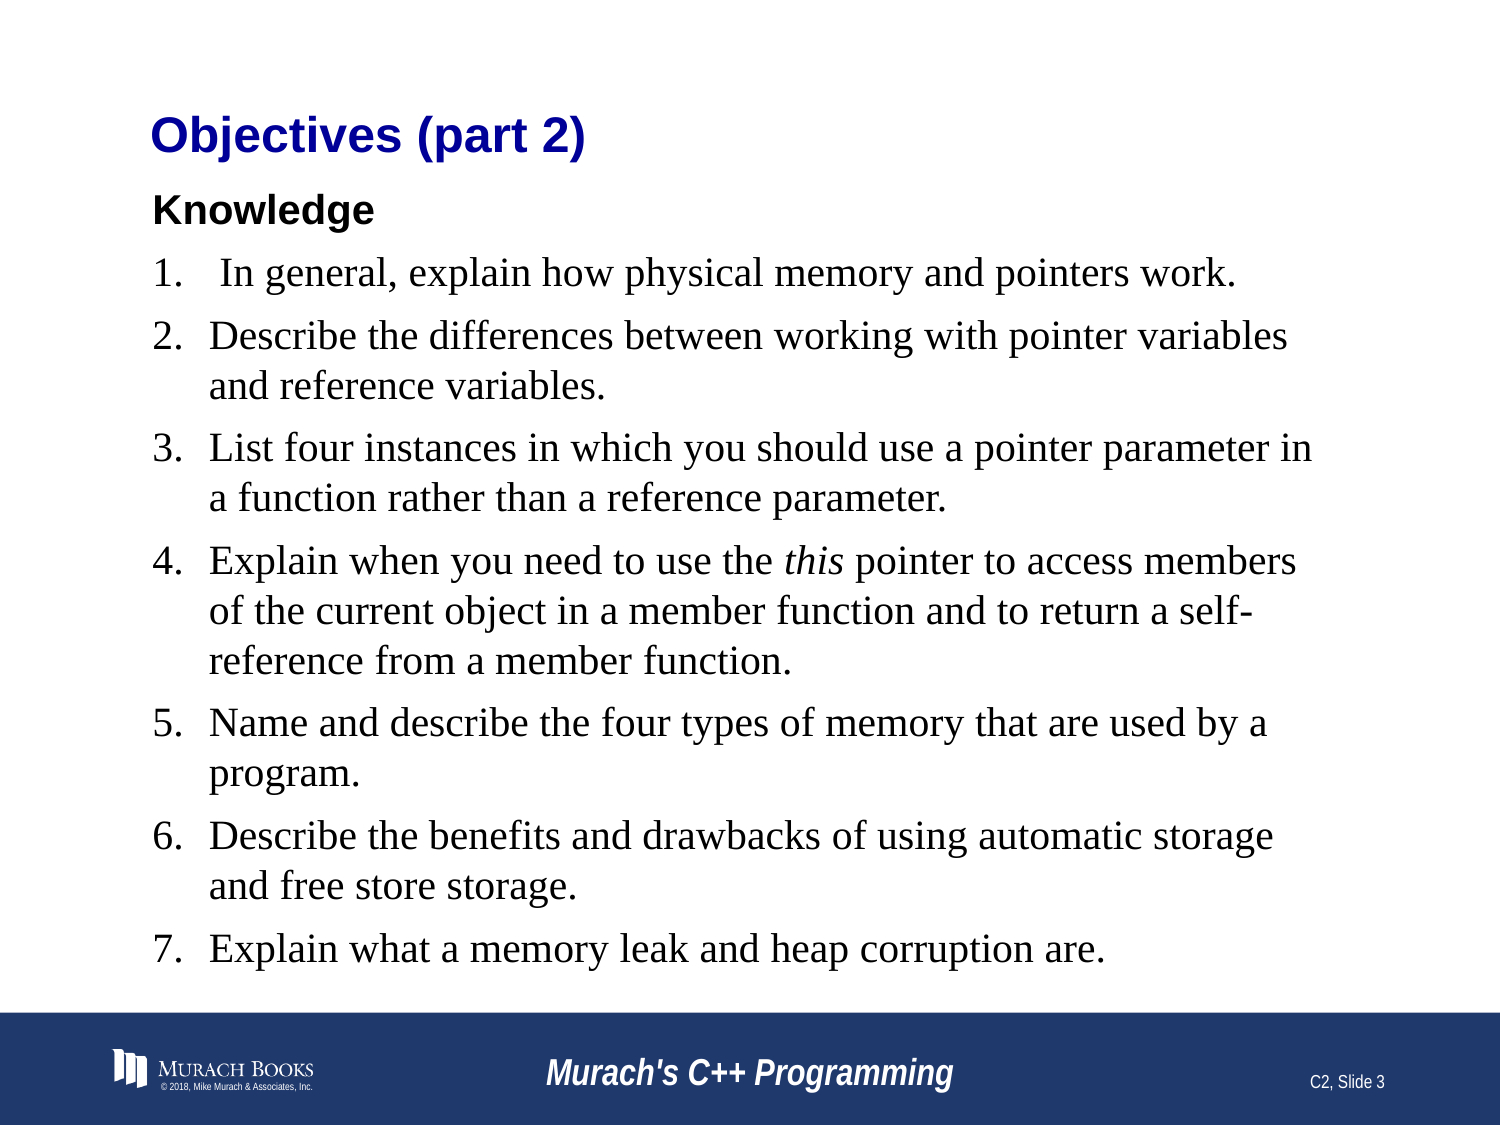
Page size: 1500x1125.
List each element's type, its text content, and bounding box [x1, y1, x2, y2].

slide_number Murach's C++ Programming [463, 1025, 1050, 1100]
slide_number C2, Slide 3 [1087, 1025, 1400, 1100]
footer © 2018, Mike Murach & Associates, Inc. [12, 1025, 463, 1100]
list Knowledge In general, explain how physical memory and pointers work. Describe the differences between working with pointer variables and reference variables. List four instances in which you should use a pointer parameter in a function rather than a reference parameter. Explain when you need to use the this pointer to access members of the current object in a member function and to return a self-reference from a member function. Name and describe the four types of memory that are used by a program. Describe the benefits and drawbacks of using automatic storage and free store storage. Explain what a memory leak and heap corruption are. [137, 174, 1350, 975]
title Objectives (part 2) [150, 102, 1350, 164]
